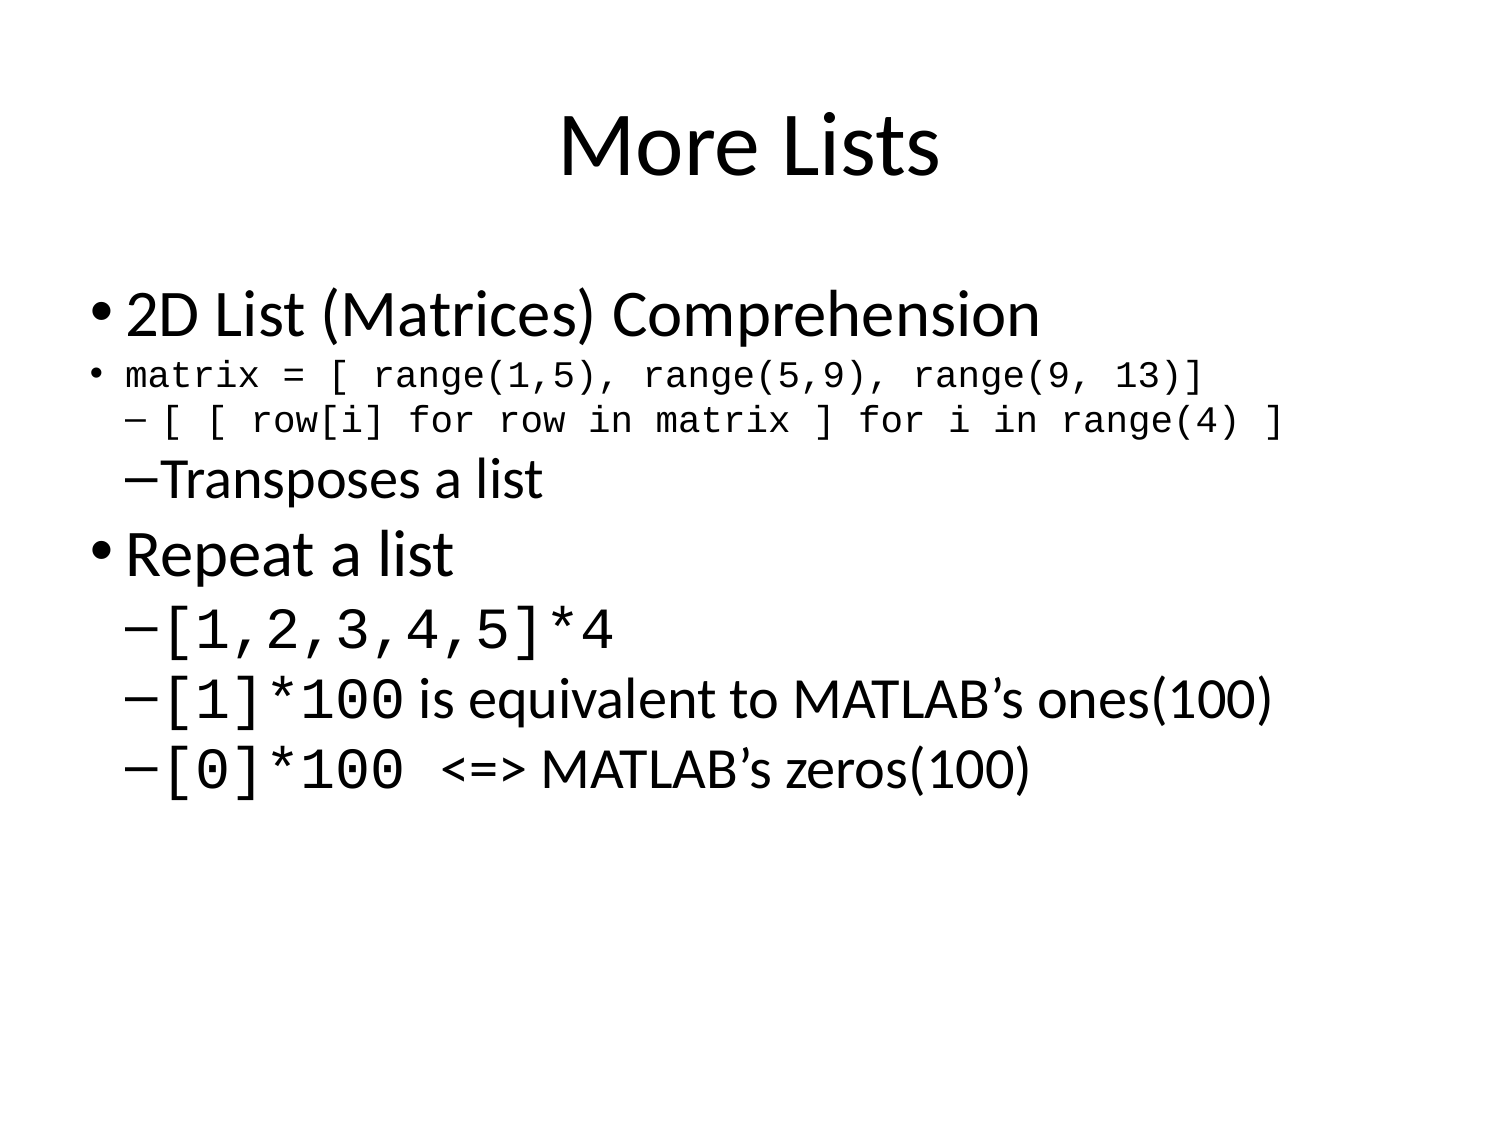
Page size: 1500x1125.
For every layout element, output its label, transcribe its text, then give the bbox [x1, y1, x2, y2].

text_box More Lists [75, 45, 1425, 233]
text_box 2D List (Matrices) Comprehension matrix = [ range(1,5), range(5,9), range(9, 13)] [ [ row[i] for row in matrix ] for i in range(4) ] Transposes a list Repeat a list [1,2,3,4,5]*4 [1]*100 is equivalent to MATLAB’s ones(100) [0]*100 <=> MATLAB’s zeros(100) [75, 262, 1425, 1005]
